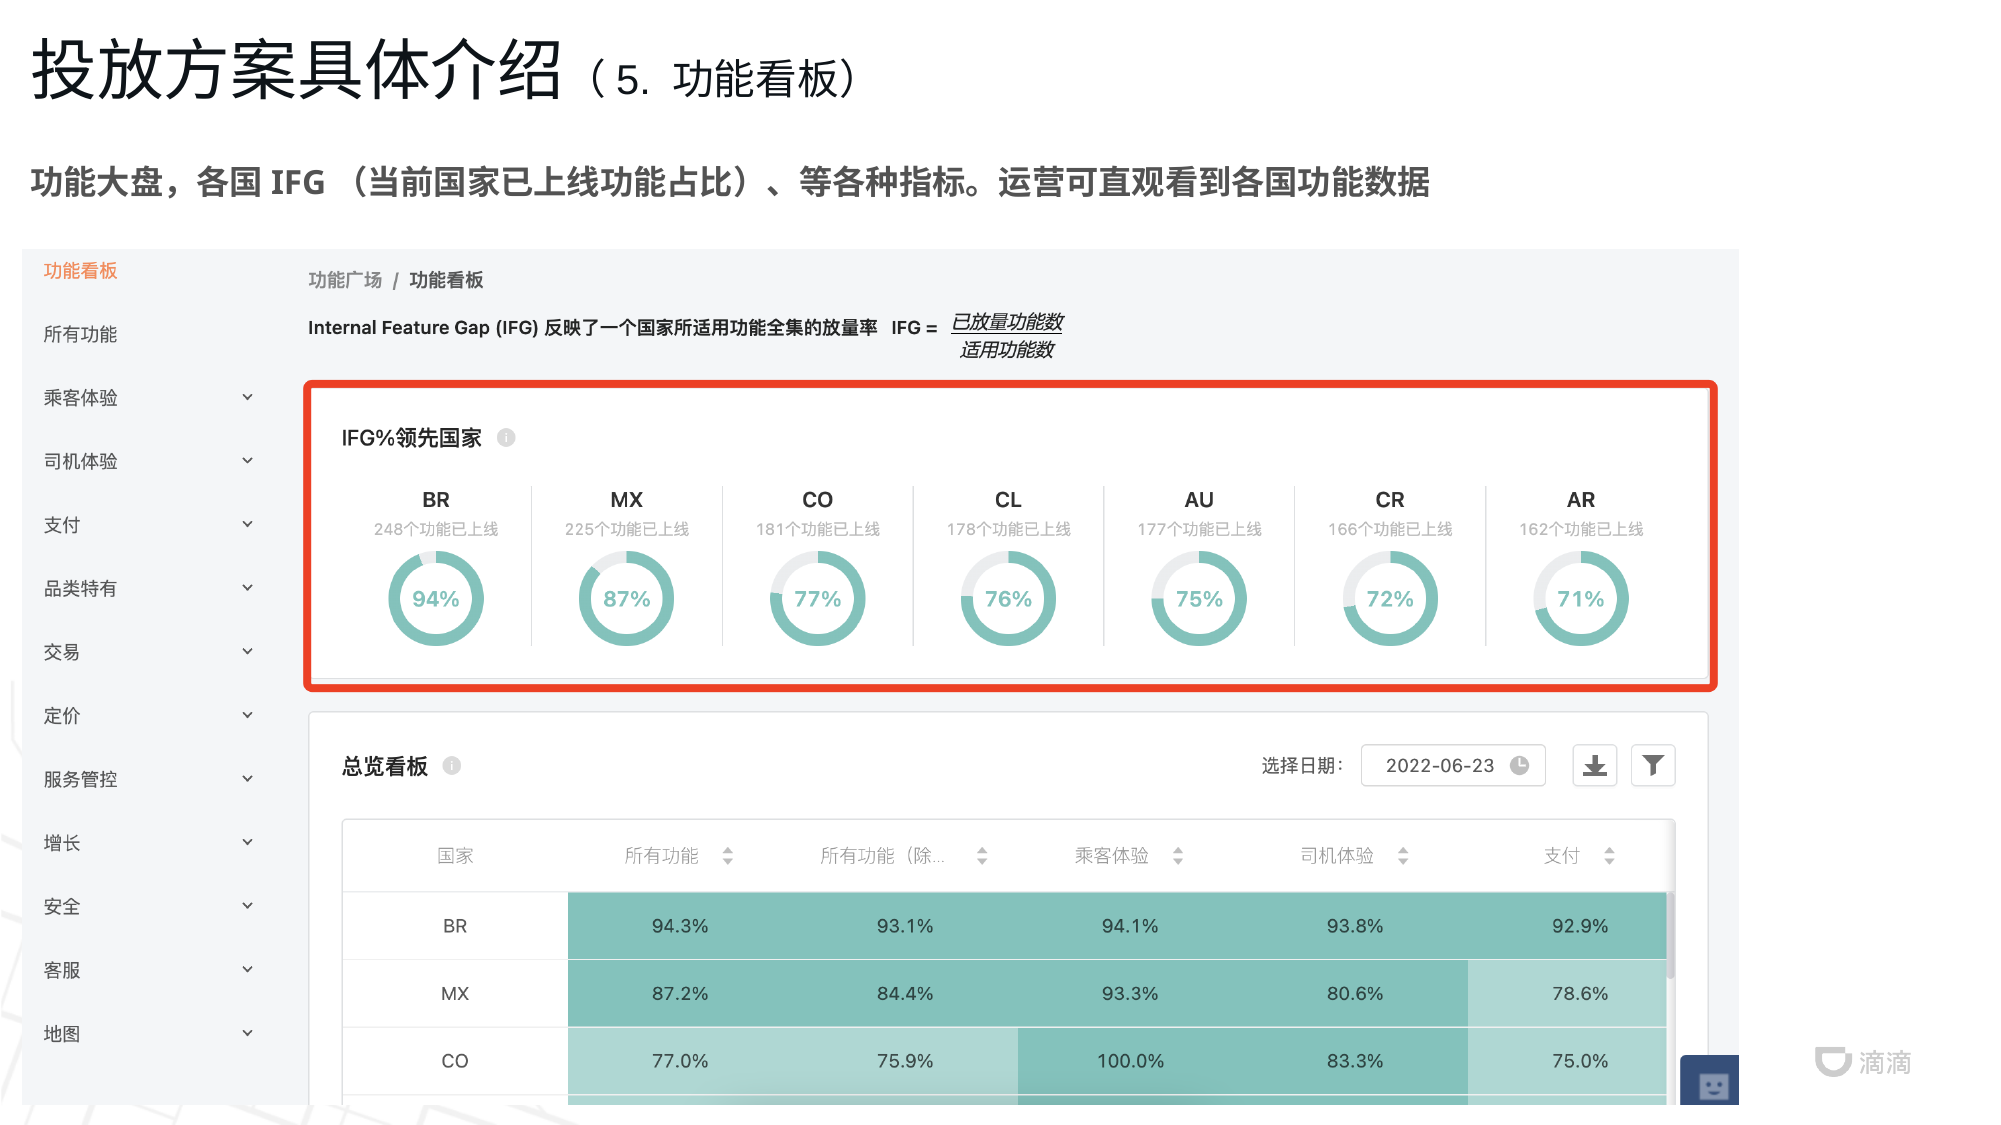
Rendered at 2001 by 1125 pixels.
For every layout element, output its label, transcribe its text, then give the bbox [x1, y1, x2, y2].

text_box 功能大盘，各国IFG（当前国家已上线功能占比）、等各种指标。运营可直观看到各国功能数据 [22, 130, 1453, 229]
picture [0, 1, 2000, 1125]
text_box 投放方案具体介绍（5. 功能看板） [22, 18, 1390, 109]
